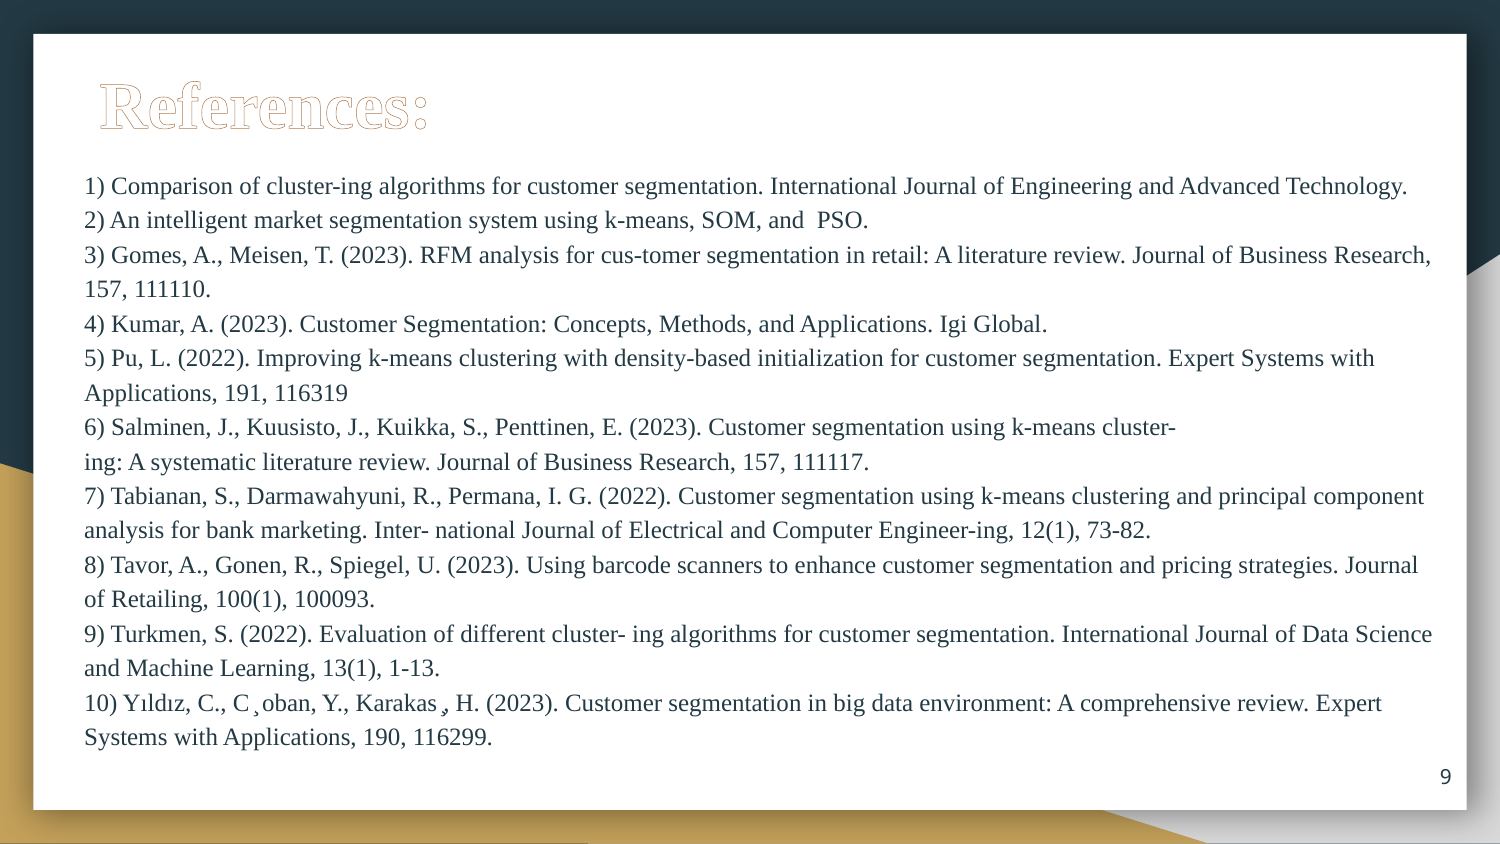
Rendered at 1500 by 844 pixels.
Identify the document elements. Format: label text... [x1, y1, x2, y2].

slide_number 9 [1376, 745, 1467, 810]
list 1) Comparison of cluster-ing algorithms for customer segmentation. International Journal of Engineering and Advanced Technology. 2) An intelligent market segmentation system using k-means, SOM, and PSO. 3) Gomes, A., Meisen, T. (2023). RFM analysis for cus-tomer segmentation in retail: A literature review. Journal of Business Research, 157, 111110. 4) Kumar, A. (2023). Customer Segmentation: Concepts, Methods, and Applications. Igi Global. 5) Pu, L. (2022). Improving k-means clustering with density-based initialization for customer segmentation. Expert Systems with Applications, 191, 116319 6) Salminen, J., Kuusisto, J., Kuikka, S., Penttinen, E. (2023). Customer segmentation using k-means cluster- ing: A systematic literature review. Journal of Business Research, 157, 111117. 7) Tabianan, S., Darmawahyuni, R., Permana, I. G. (2022). Customer segmentation using k-means clustering and principal component analysis for bank marketing. Inter- national Journal of Electrical and Computer Engineer-ing, 12(1), 73-82. 8) Tavor, A., Gonen, R., Spiegel, U. (2023). Using barcode scanners to enhance customer segmentation and pricing strategies. Journal of Retailing, 100(1), 100093. 9) Turkmen, S. (2022). Evaluation of different cluster- ing algorithms for customer segmentation. International Journal of Data Science and Machine Learning, 13(1), 1-13. 10) Yıldız, C., C ̧ oban, Y., Karakas ̧, H. (2023). Customer segmentation in big data environment: A comprehensive review. Expert Systems with Applications, 190, 116299. [45, 150, 1452, 597]
text_box References: [84, 54, 448, 149]
